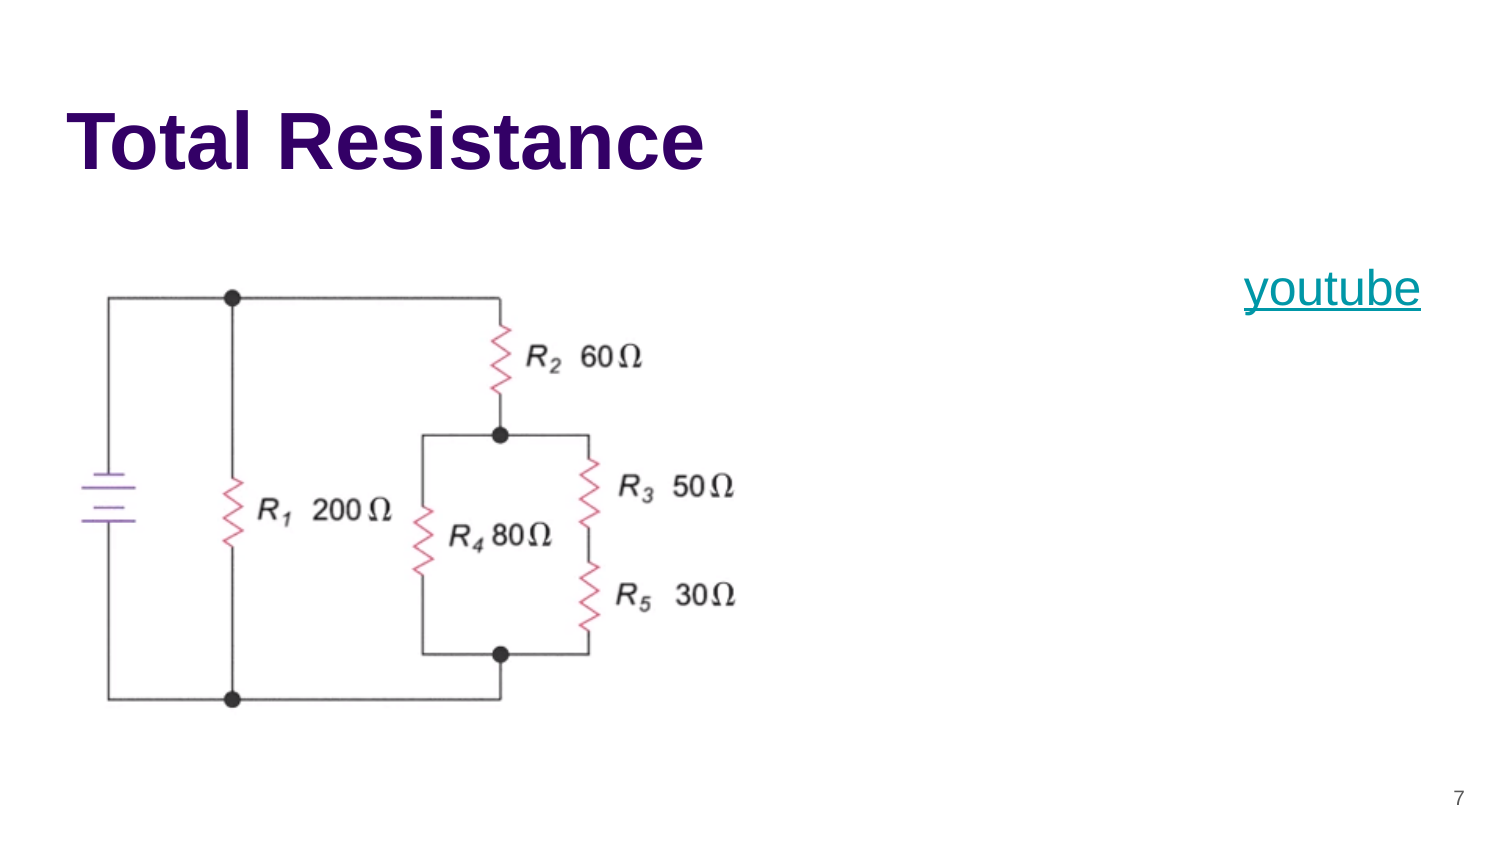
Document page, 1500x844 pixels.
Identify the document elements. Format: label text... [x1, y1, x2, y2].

picture [65, 269, 751, 719]
list youtube [51, 230, 1437, 798]
slide_number ‹#› [1389, 764, 1480, 830]
title Total Resistance [51, 72, 1449, 167]
